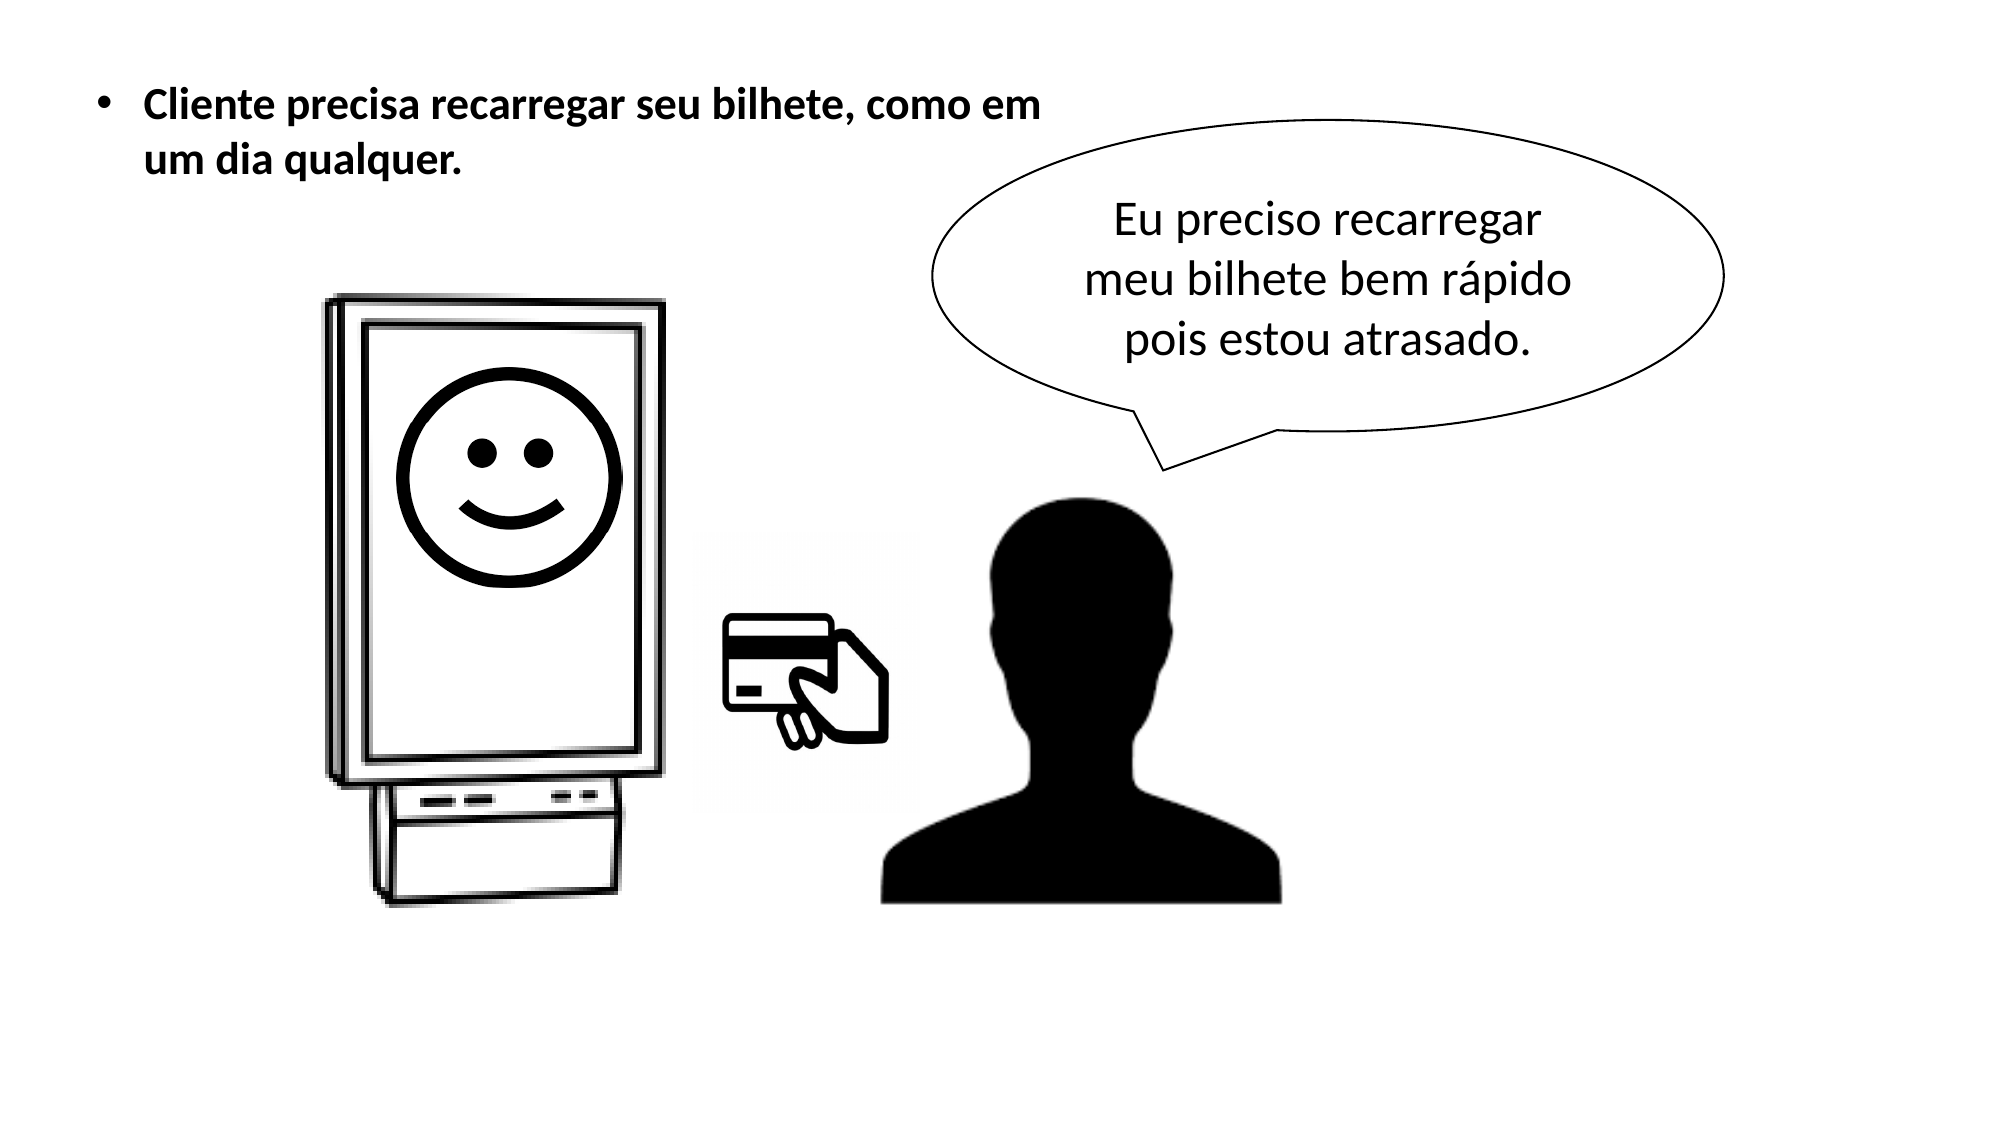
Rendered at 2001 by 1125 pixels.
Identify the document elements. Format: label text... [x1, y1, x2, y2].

picture [100, 197, 1349, 1005]
text_box Cliente precisa recarregar seu bilhete, como em um dia qualquer. [81, 66, 1083, 191]
text_box Eu preciso recarregar meu bilhete bem rápido pois estou atrasado. [931, 118, 1725, 433]
